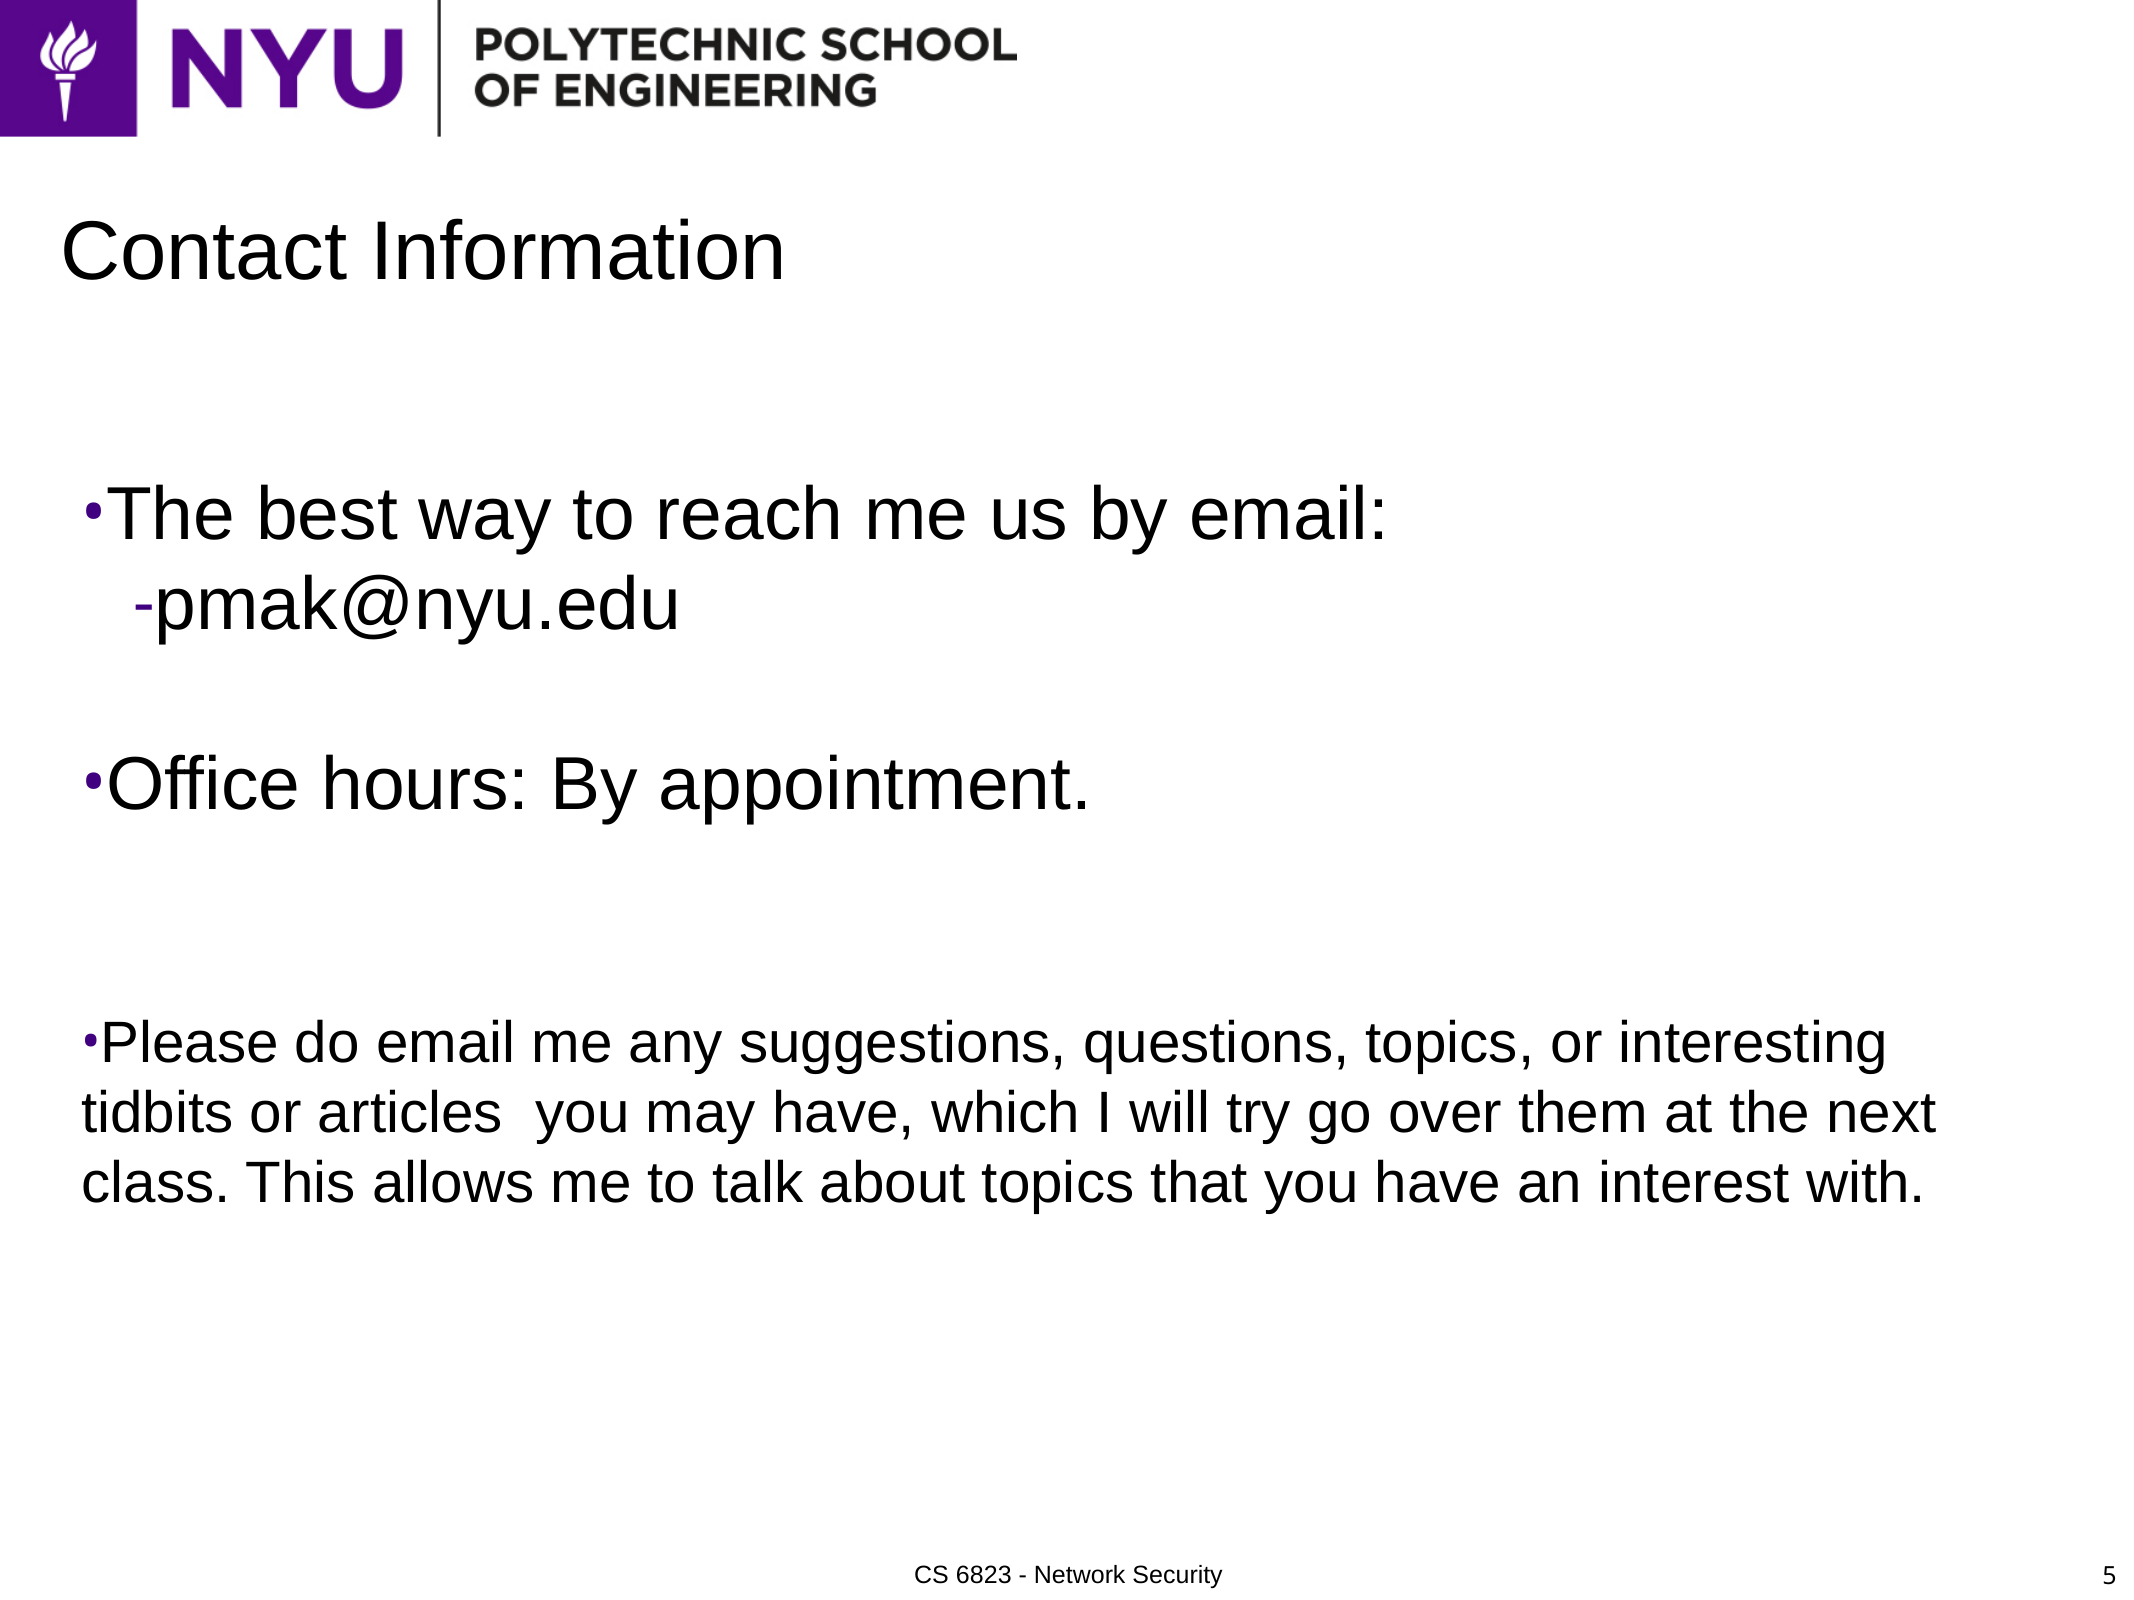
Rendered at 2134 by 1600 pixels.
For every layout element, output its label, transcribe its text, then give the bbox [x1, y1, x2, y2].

slide_number 5 [2086, 1551, 2132, 1599]
list The best way to reach me us by email: pmak@nyu.edu Office hours: By appointment. Please do email me any suggestions, questions, topics, or interesting tidbits or articles you may have, which I will try go over them at the next class. This allows me to talk about topics that you have an interest with. [72, 456, 2063, 1513]
picture [0, 0, 1017, 138]
title Contact Information [52, 147, 2084, 305]
